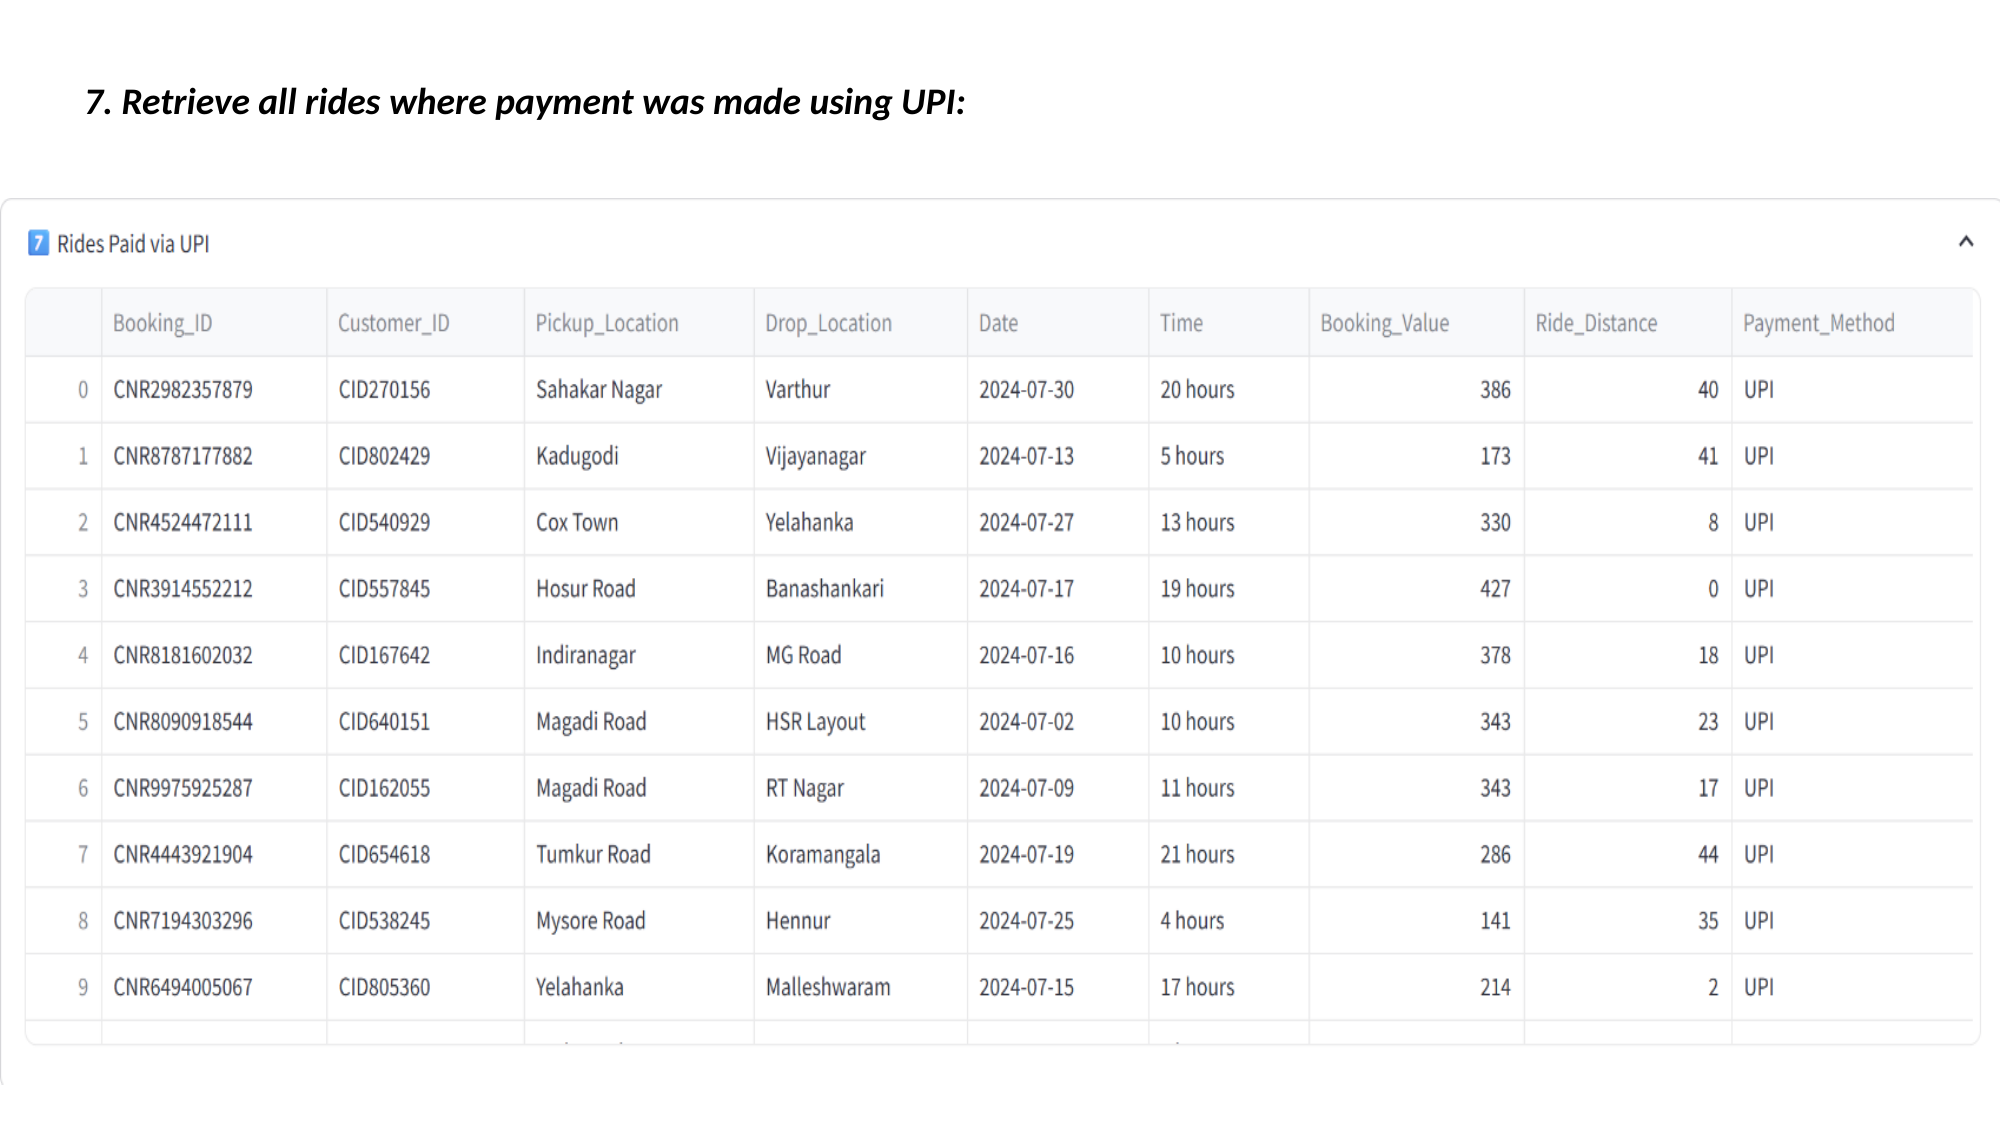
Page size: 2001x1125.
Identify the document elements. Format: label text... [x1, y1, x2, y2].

text_box 7. Retrieve all rides where payment was made using UPI: [69, 70, 983, 130]
picture [0, 198, 2000, 1085]
